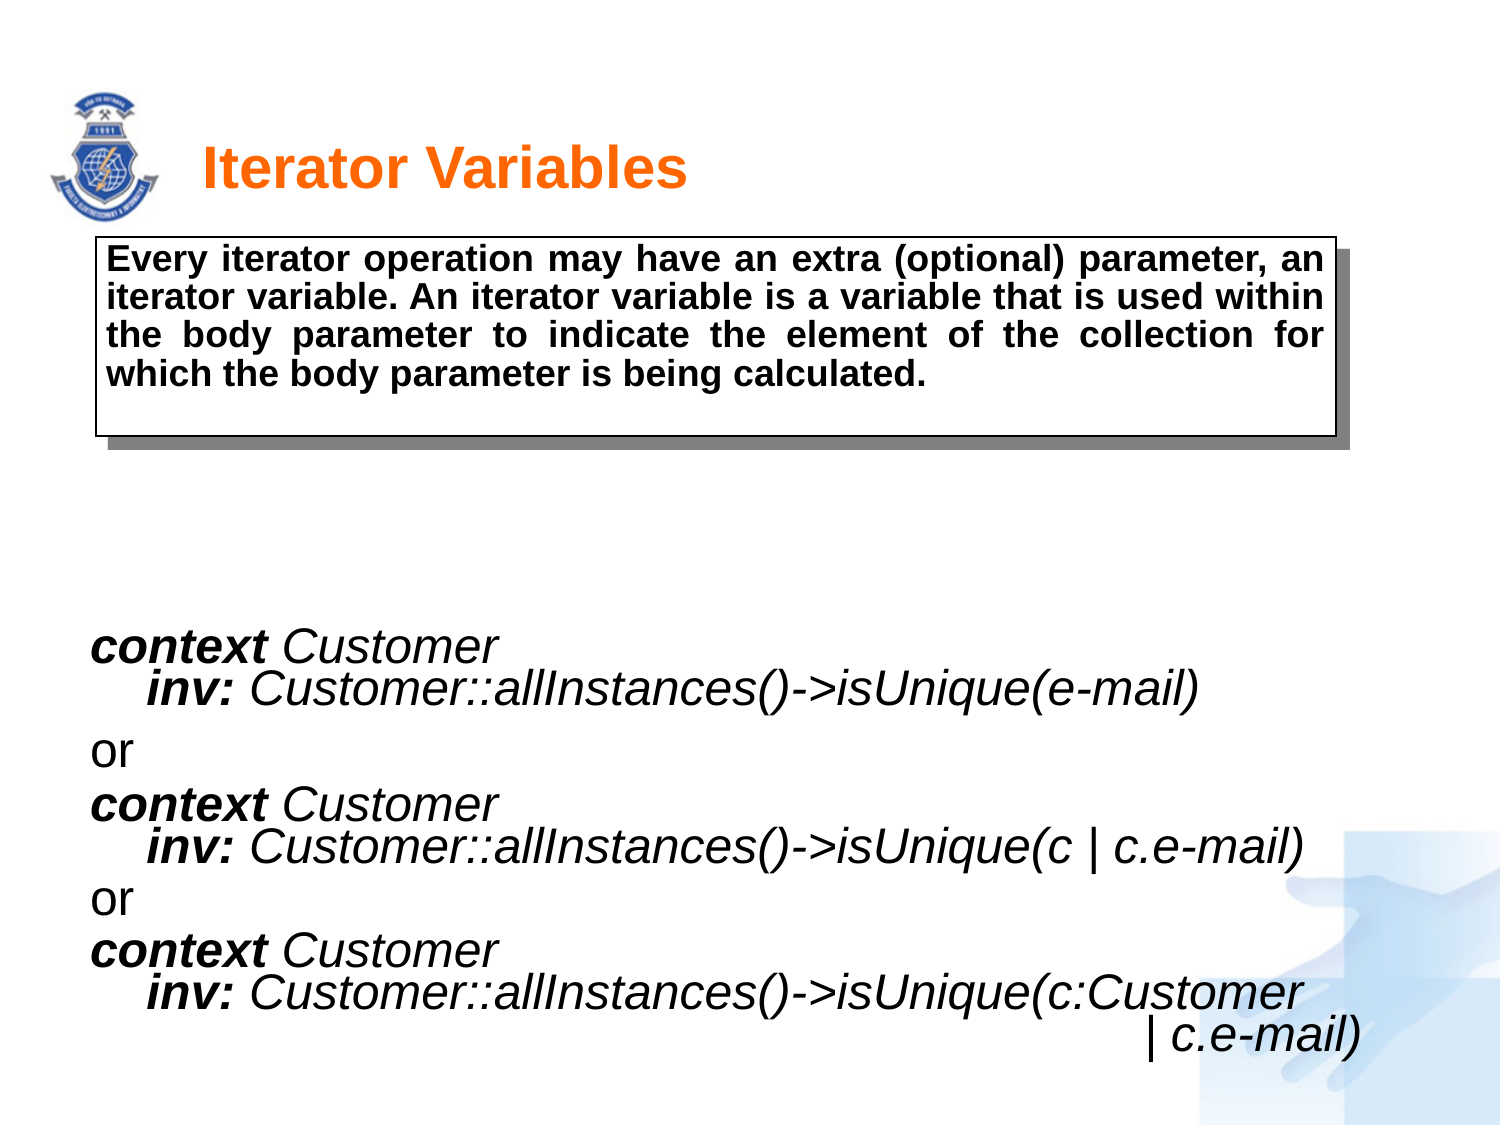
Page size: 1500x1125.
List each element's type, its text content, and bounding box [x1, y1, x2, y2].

text_box Every iterator operation may have an extra (optional) parameter, an iterator variable. An iterator variable is a variable that is used within the body parameter to indicate the element of the collection for which the body parameter is being calculated. [95, 236, 1336, 437]
list context Customer inv: Customer::allInstances()->isUnique(e-mail) or context Customer inv: Customer::allInstances()->isUnique(c | c.e-mail) or context Customer inv: Customer::allInstances()->isUnique(c:Customer | c.e-mail) [75, 552, 1425, 1079]
picture [0, 0, 1500, 1125]
title Iterator Variables [187, 117, 1425, 211]
